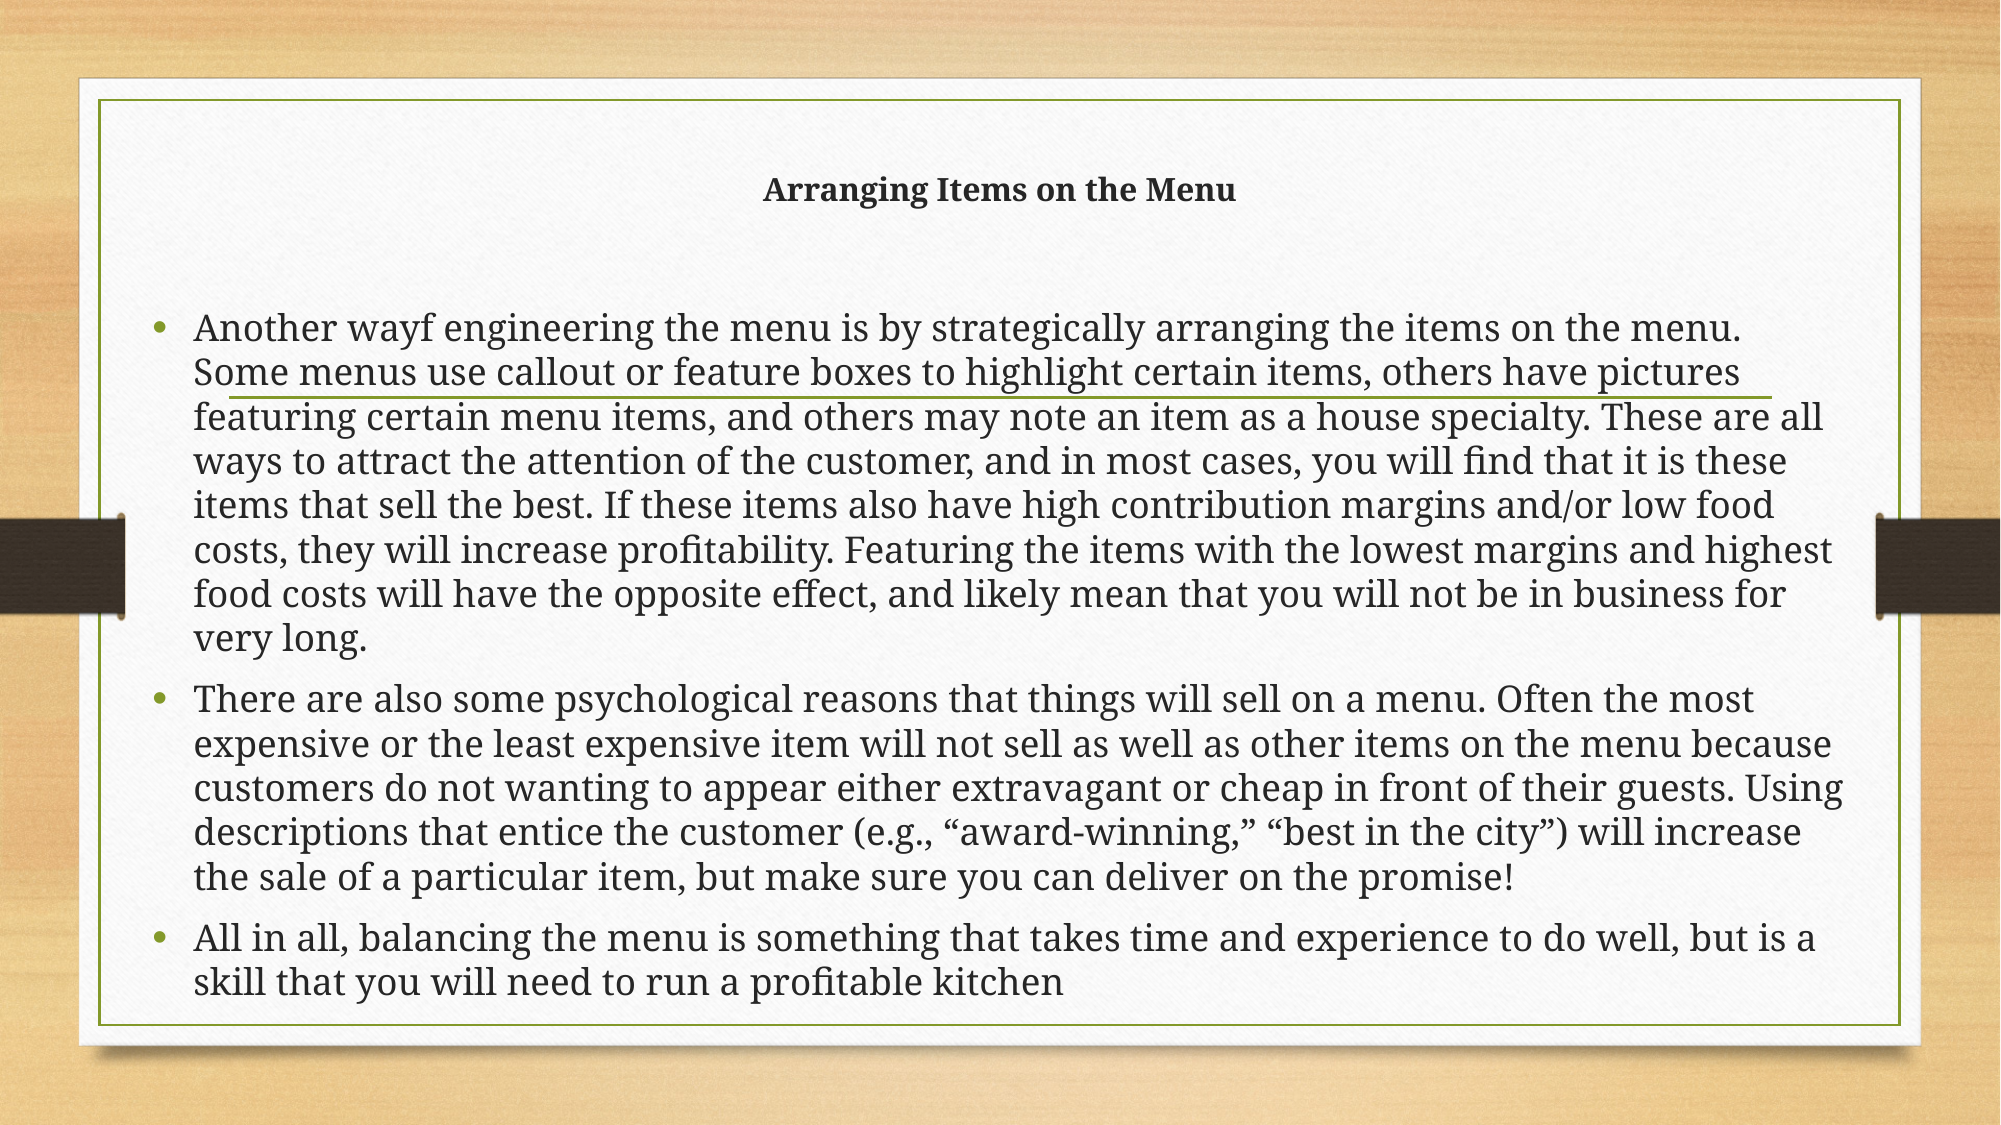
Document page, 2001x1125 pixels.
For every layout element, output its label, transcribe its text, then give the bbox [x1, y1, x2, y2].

list Another wayf engineering the menu is by strategically arranging the items on the menu. Some menus use callout or feature boxes to highlight certain items, others have pictures featuring certain menu items, and others may note an item as a house specialty. These are all ways to attract the attention of the customer, and in most cases, you will find that it is these items that sell the best. If these items also have high contribution margins and/or low food costs, they will increase profitability. Featuring the items with the lowest margins and highest food costs will have the opposite effect, and likely mean that you will not be in business for very long. There are also some psychological reasons that things will sell on a menu. Often the most expensive or the least expensive item will not sell as well as other items on the menu because customers do not wanting to appear either extravagant or cheap in front of their guests. Using descriptions that entice the customer (e.g., “award-winning,” “best in the city”) will increase the sale of a particular item, but make sure you can deliver on the promise! All in all, balancing the menu is something that takes time and experience to do well, but is a skill that you will need to run a profitable kitchen [137, 236, 1863, 1014]
picture [0, 0, 2001, 1125]
title Arranging Items on the Menu [212, 161, 1788, 236]
